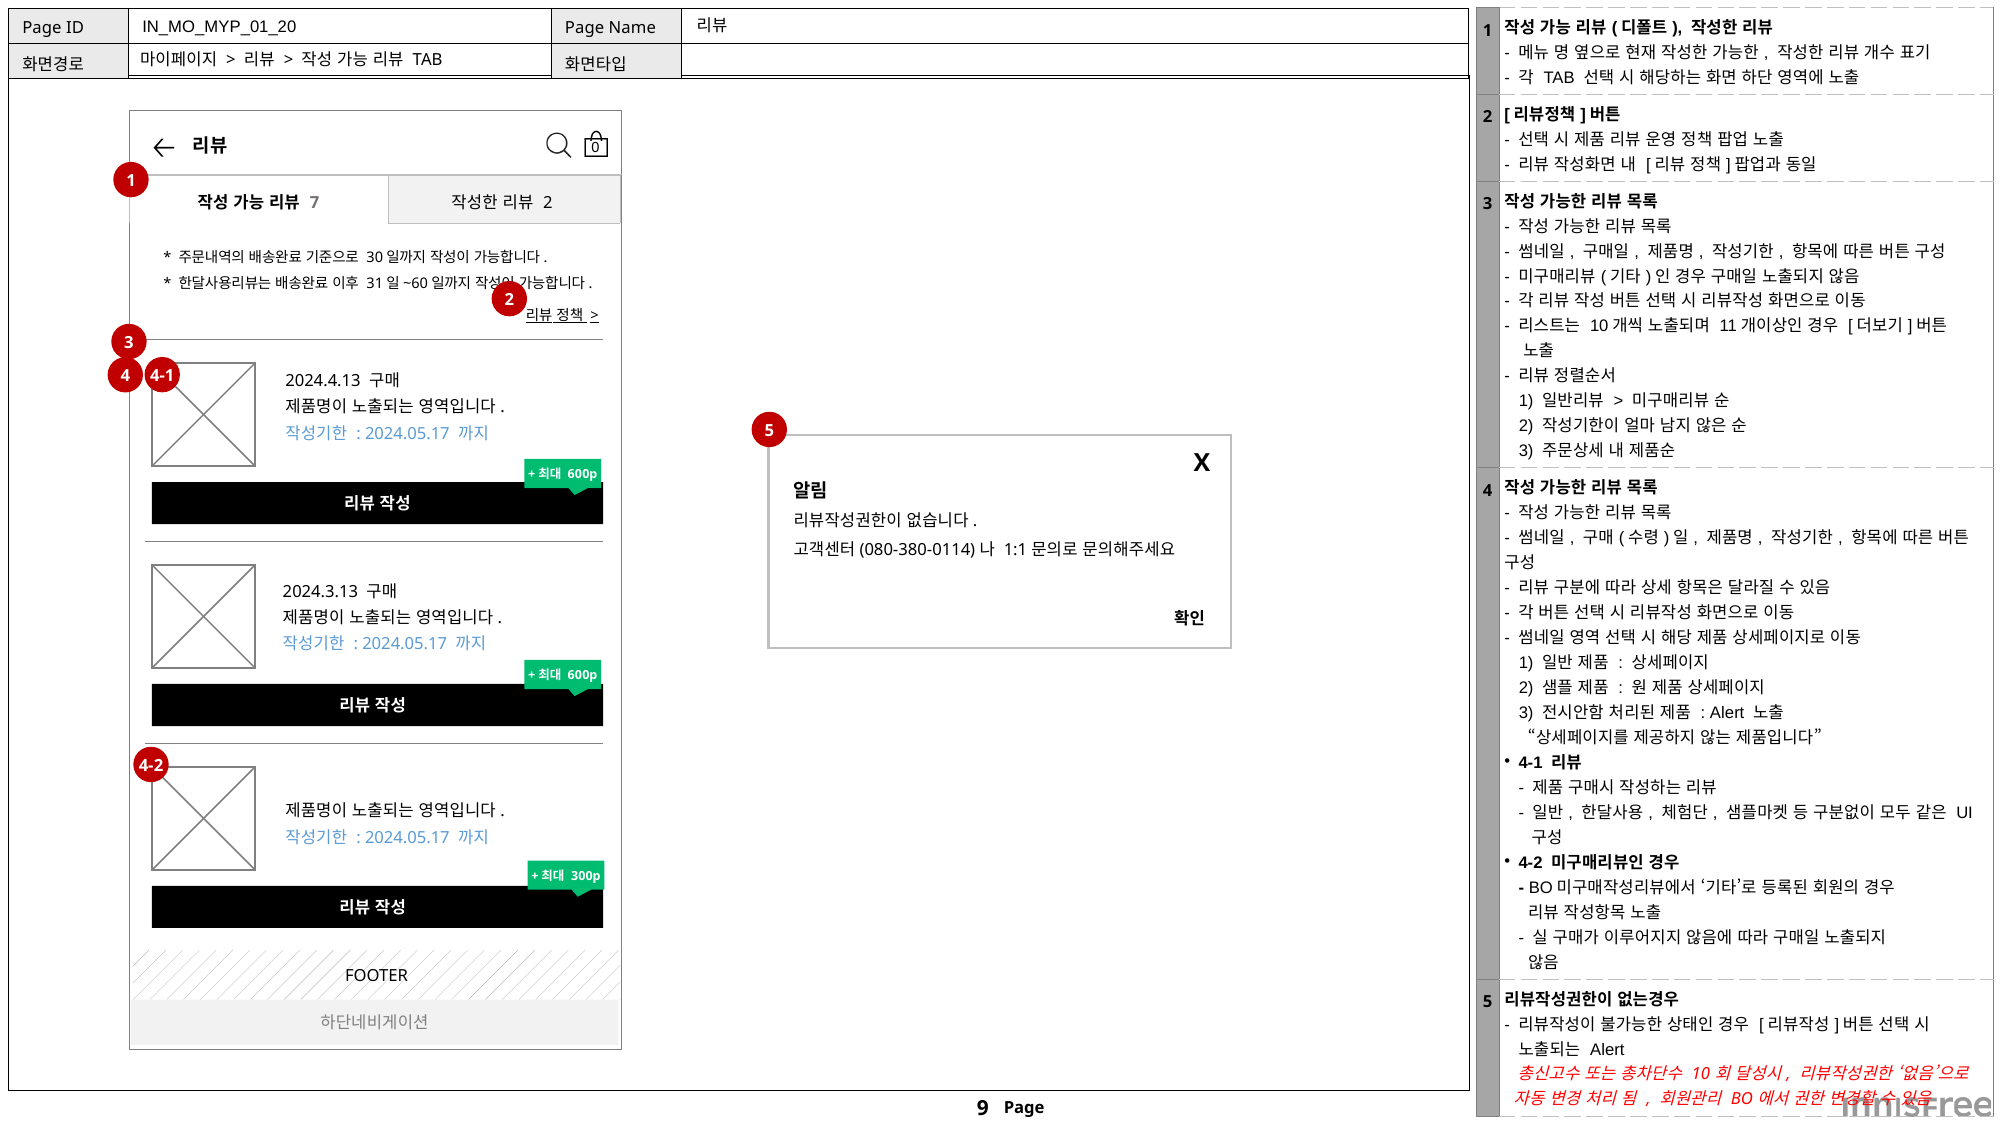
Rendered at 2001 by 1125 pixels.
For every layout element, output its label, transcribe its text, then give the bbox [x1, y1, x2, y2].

text_box 5 [751, 411, 788, 448]
subtitle IN_MO_MYP_01_20 [127, 8, 552, 44]
text_box 마이페이지 > 리뷰 > 작성 가능 리뷰 TAB [125, 42, 551, 78]
text_box 리뷰 작성 [151, 885, 604, 929]
text_box 4-2 [133, 746, 169, 783]
text_box 1 [113, 161, 149, 198]
text_box +최대 300p [527, 860, 605, 897]
text_box 4-1 [144, 356, 175, 389]
text_box 2024.3.13 구매 제품명이 노출되는 영역입니다. 작성기한 : 2024.05.17 까지 [267, 573, 643, 661]
text_box 2 [491, 280, 528, 317]
text_box +최대 600p [524, 659, 602, 697]
text_box * 주문내역의 배송완료 기준으로 30일까지 작성이 가능합니다. * 한달사용리뷰는 배송완료 이후 31일~60일까지 작성이 가능합니다. [148, 231, 608, 299]
text_box X [1178, 440, 1226, 485]
table_cell 리뷰작성권한이 없는경우 - 리뷰작성이 불가능한 상태인 경우 [리뷰작성]버튼 선택 시 노출되는 Alert 총신고수 또는 총차단수 10회 달성시, 리뷰작성권한 ‘없음’으로 자동 변경 처리 됨 , 회원관리 BO에서 권한 변경할 수 있음 [1500, 979, 1993, 1116]
text_box 리뷰 작성 [151, 481, 604, 525]
table_cell 작성 가능한 리뷰 목록 - 작성 가능한 리뷰 목록 - 썸네일, 구매일, 제품명, 작성기한, 항목에 따른 버튼 구성 - 미구매리뷰(기타)인 경우 구매일 노출되지 않음 - 각 리뷰 작성 버튼 선택 시 리뷰작성 화면으로 이동 - 리스트는 10개씩 노출되며 11개이상인 경우 [더보기]버튼 노출 - 리뷰 정렬순서 1) 일반리뷰 > 미구매리뷰 순 2) 작성기한이 얼마 남지 않은 순 3) 주문상세 내 제품순 [1500, 181, 1993, 468]
text_box [767, 434, 1232, 649]
table_header 작성 가능 리뷰 7 [130, 176, 388, 223]
table_cell 2 [1477, 95, 1499, 181]
table_cell 4 [1477, 468, 1499, 979]
text_box 2024.4.13 구매 제품명이 노출되는 영역입니다. 작성기한 : 2024.05.17 까지 [270, 362, 604, 450]
text_box FOOTER [132, 949, 621, 1000]
text_box 🡠 [131, 115, 196, 174]
text_box 리뷰 작성 [151, 683, 604, 727]
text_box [151, 564, 256, 669]
text_box +최대 600p [524, 458, 602, 496]
text_box 리뷰 [196, 126, 243, 165]
text_box 알림 리뷰작성권한이 없습니다. 고객센터(080-380-0114)나 1:1문의로 문의해주세요 [778, 464, 1229, 567]
table_header 작성 가능 리뷰(디폴트), 작성한 리뷰 - 메뉴 명 옆으로 현재 작성한 가능한, 작성한 리뷰 개수 표기 - 각 TAB 선택 시 해당하는 화면 하단 영역에 노출 [1500, 7, 1993, 94]
text_box 3 [111, 323, 147, 359]
text_box 확인 [1159, 591, 1221, 636]
title 리뷰 [681, 8, 1467, 44]
table_cell 3 [1477, 182, 1499, 467]
text_box 제품명이 노출되는 영역입니다. 작성기한 : 2024.05.17 까지 [270, 766, 601, 854]
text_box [539, 126, 615, 165]
table_header 작성한 리뷰 2 [389, 176, 620, 223]
table_header 1 [1477, 8, 1499, 94]
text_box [151, 766, 256, 871]
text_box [151, 362, 256, 467]
table_cell [리뷰정책]버튼 - 선택 시 제품 리뷰 운영 정책 팝업 노출 - 리뷰 작성화면 내 [리뷰 정책]팝업과 동일 [1500, 94, 1993, 181]
table_cell 작성 가능한 리뷰 목록 - 작성 가능한 리뷰 목록 - 썸네일, 구매(수령)일, 제품명, 작성기한, 항목에 따른 버튼 구성 - 리뷰 구분에 따라 상세 항목은 달라질 수 있음 - 각 버튼 선택 시 리뷰작성 화면으로 이동 - 썸네일 영역 선택 시 해당 제품 상세페이지로 이동 1) 일반 제품 : 상세페이지 2) 샘플 제품 : 원 제품 상세페이지 3) 전시안함 처리된 제품 : Alert 노출 “상세페이지를 제공하지 않는 제품입니다” 4-1 리뷰 - 제품 구매시 작성하는 리뷰 - 일반, 한달사용, 체험단, 샘플마켓 등 구분없이 모두 같은 UI 구성 4-2 미구매리뷰인 경우 - BO미구매작성리뷰에서 ‘기타’로 등록된 회원의 경우 리뷰 작성항목 노출 - 실 구매가 이루어지지 않음에 따라 구매일 노출되지 않음 [1500, 468, 1993, 979]
text_box 리뷰 정책 > [511, 290, 614, 332]
text_box 하단네비게이션 [130, 998, 619, 1046]
table_cell 5 [1477, 980, 1499, 1116]
text_box 4 [107, 357, 144, 393]
